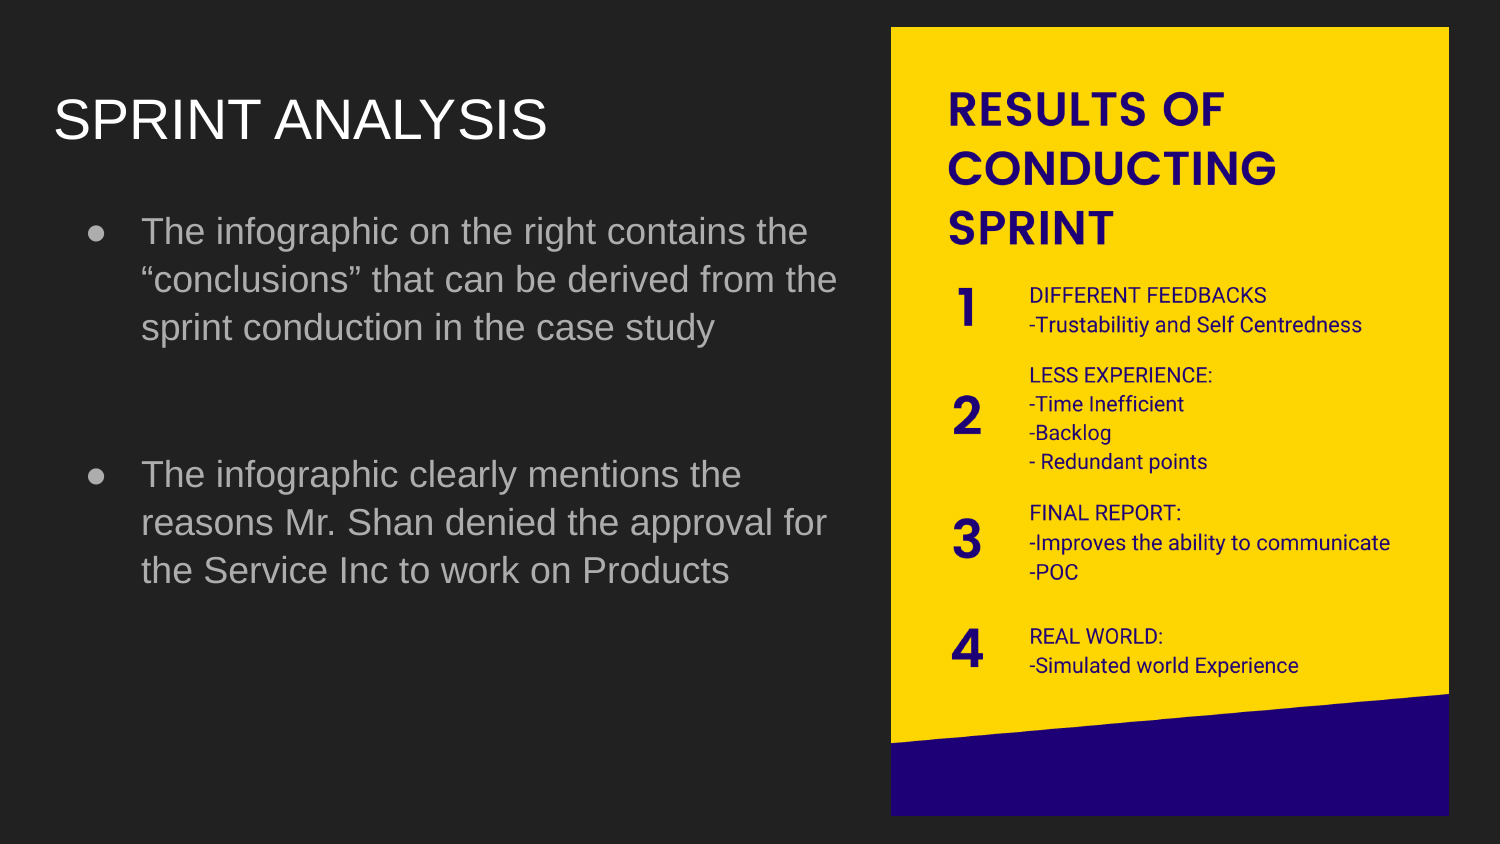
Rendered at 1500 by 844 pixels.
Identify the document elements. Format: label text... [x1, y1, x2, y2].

list The infographic on the right contains the “conclusions” that can be derived from the sprint conduction in the case study The infographic clearly mentions the reasons Mr. Shan denied the approval for the Service Inc to work on Products [51, 189, 878, 750]
picture [891, 27, 1450, 817]
title SPRINT ANALYSIS [38, 72, 886, 167]
